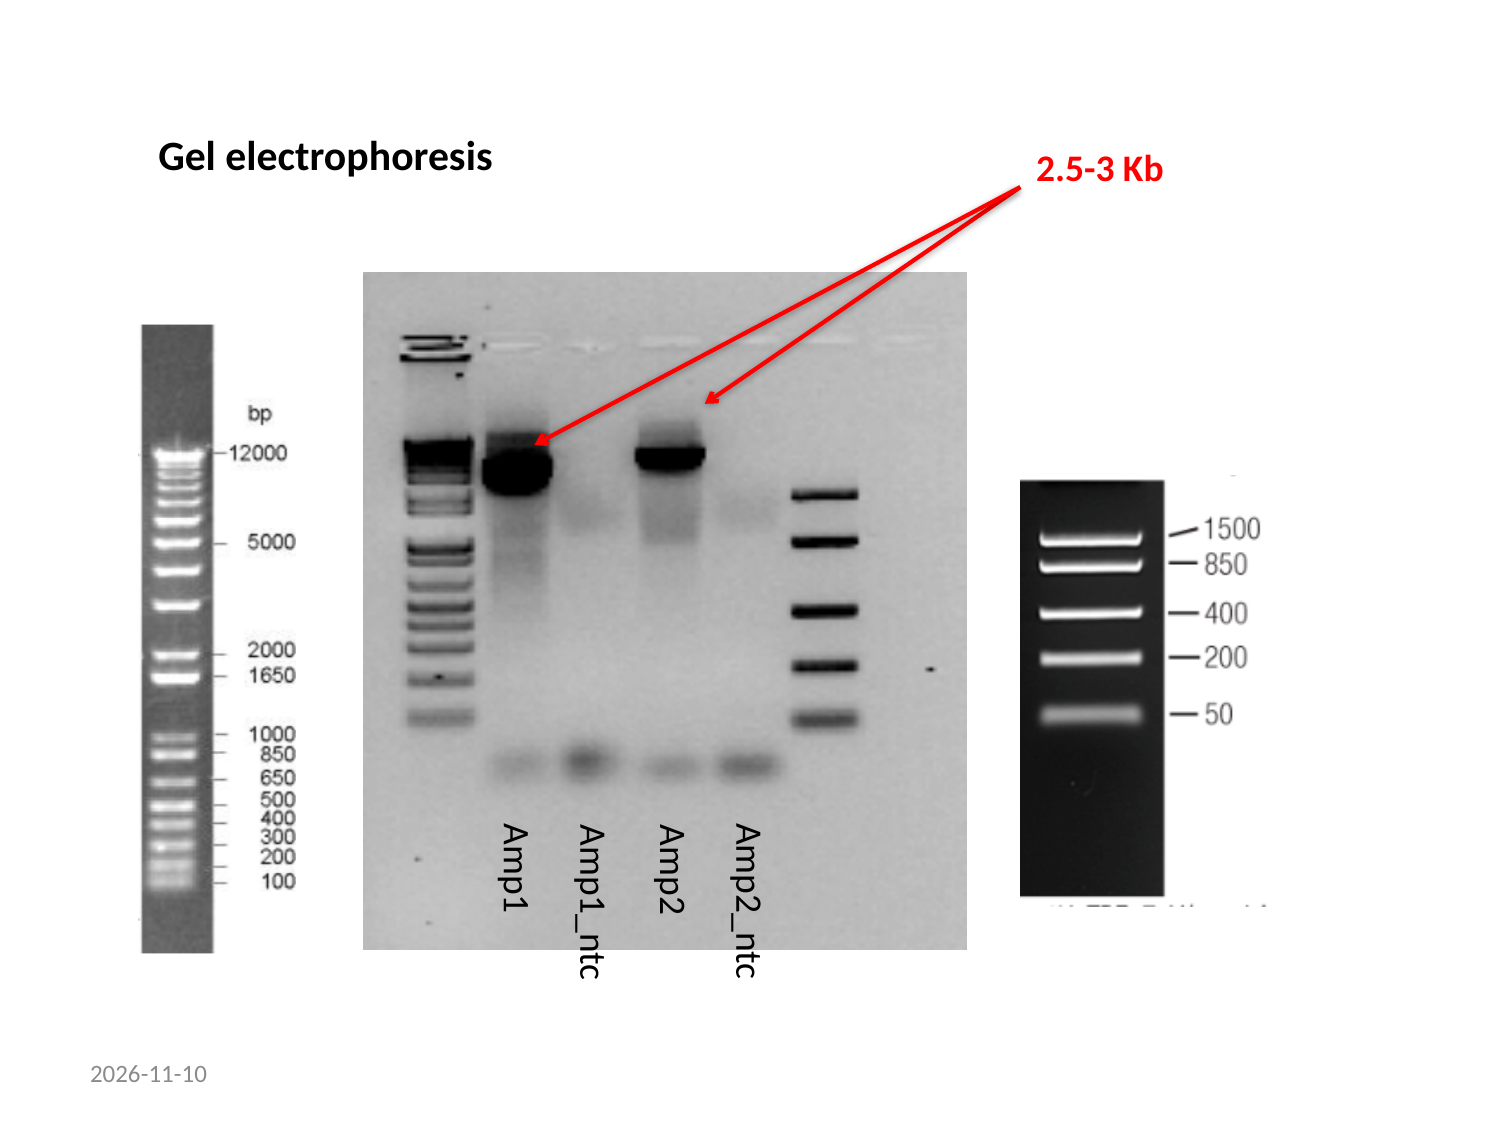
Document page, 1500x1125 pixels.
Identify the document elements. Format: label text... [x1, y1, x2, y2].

picture [1019, 475, 1274, 907]
picture [362, 272, 968, 950]
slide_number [75, 1042, 425, 1103]
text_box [534, 186, 1021, 446]
text_box Gel electrophoresis [143, 121, 509, 187]
text_box 2.5-3 Kb [1021, 136, 1179, 197]
text_box Amp2_ntc [721, 957, 782, 995]
text_box Amp1_ntc [565, 957, 626, 996]
picture [137, 321, 302, 956]
